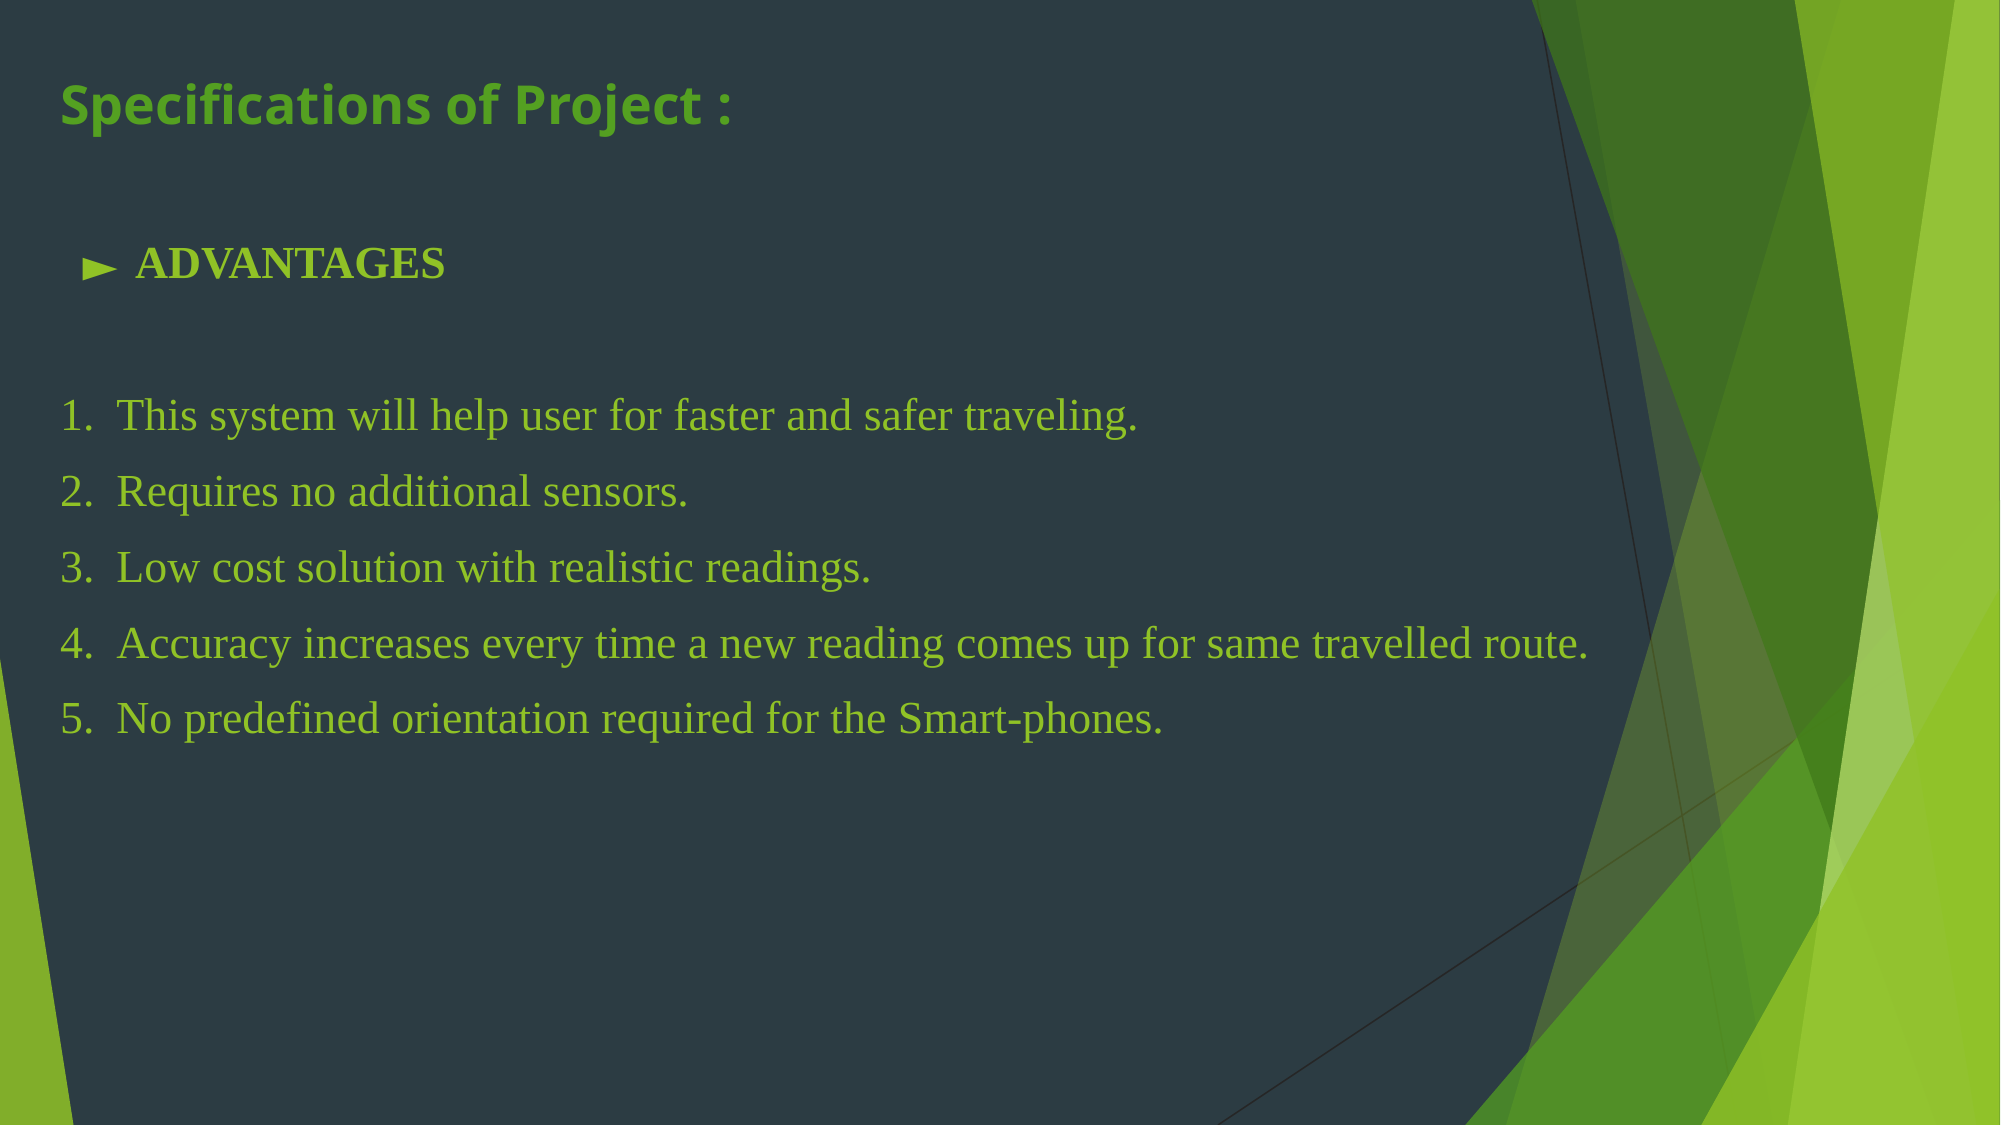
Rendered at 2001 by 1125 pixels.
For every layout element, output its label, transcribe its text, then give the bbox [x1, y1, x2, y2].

title Specifications of Project : [45, 49, 843, 165]
list ADVANTAGES This system will help user for faster and safer traveling. Requires no additional sensors. Low cost solution with realistic readings. Accuracy increases every time a new reading comes up for same travelled route. No predefined orientation required for the Smart-phones. [45, 225, 1669, 945]
